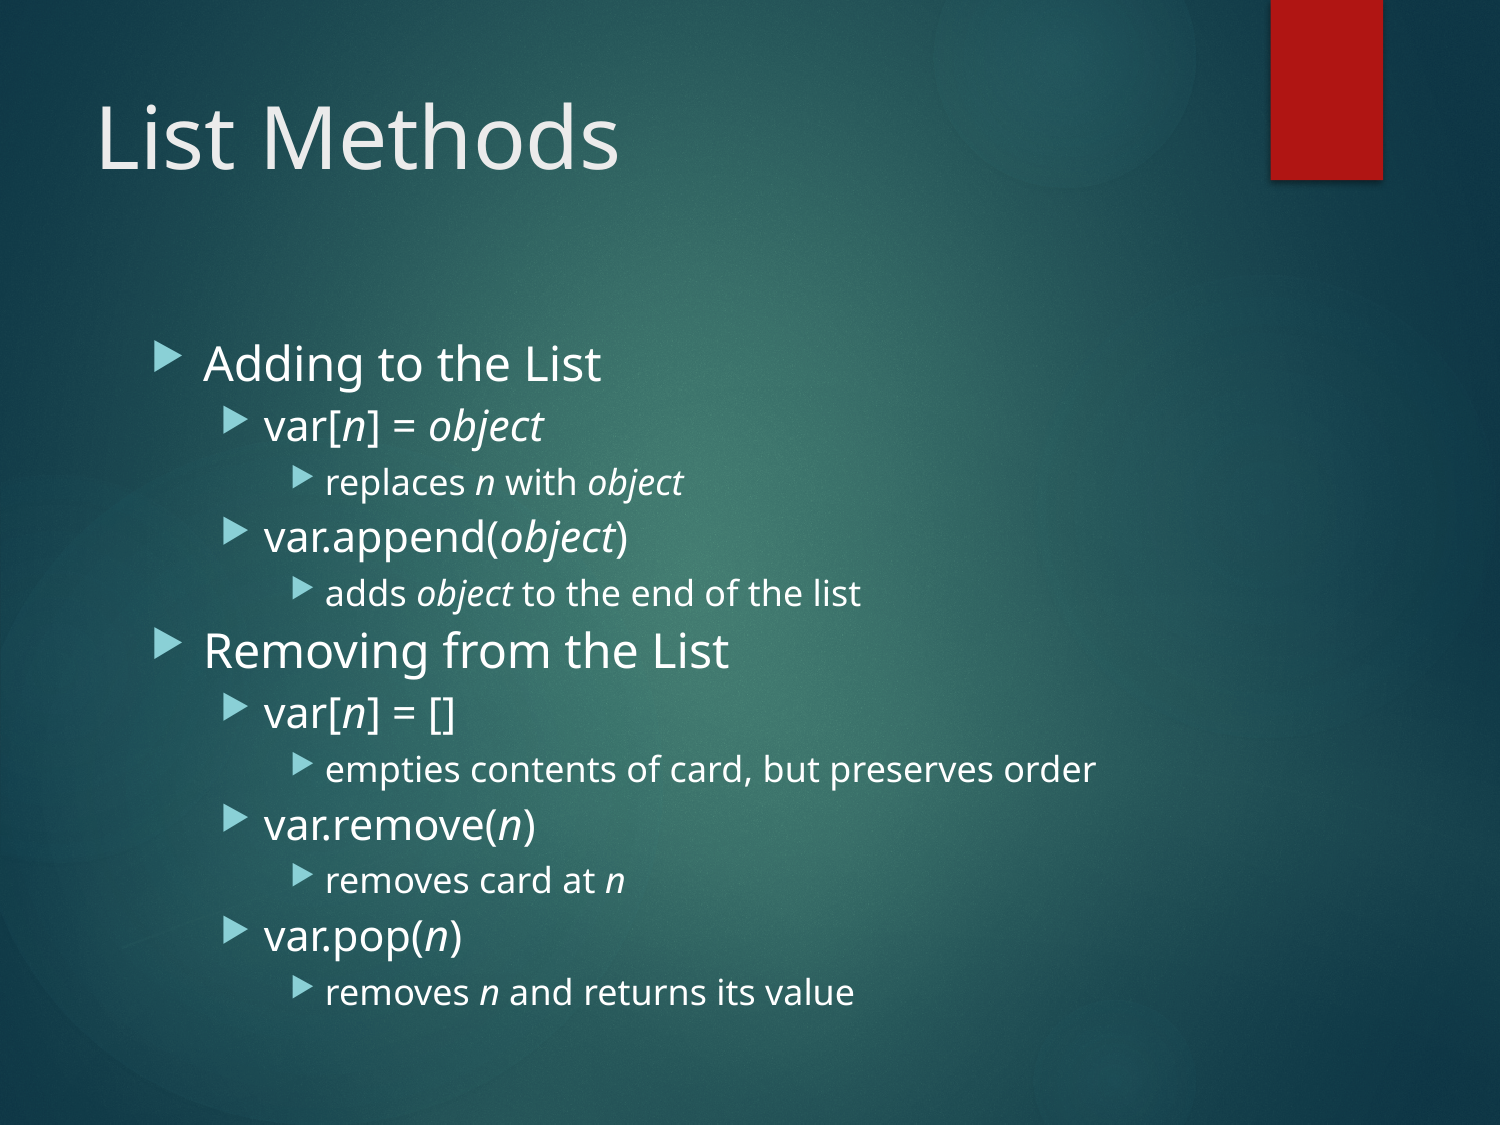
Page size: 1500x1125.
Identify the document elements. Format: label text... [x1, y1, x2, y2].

title List Methods [79, 74, 1237, 304]
list Adding to the List var[n] = object replaces n with object var.append(object) adds object to the end of the list Removing from the List var[n] = [] empties contents of card, but preserves order var.remove(n) removes card at n var.pop(n) removes n and returns its value [135, 336, 1237, 1025]
